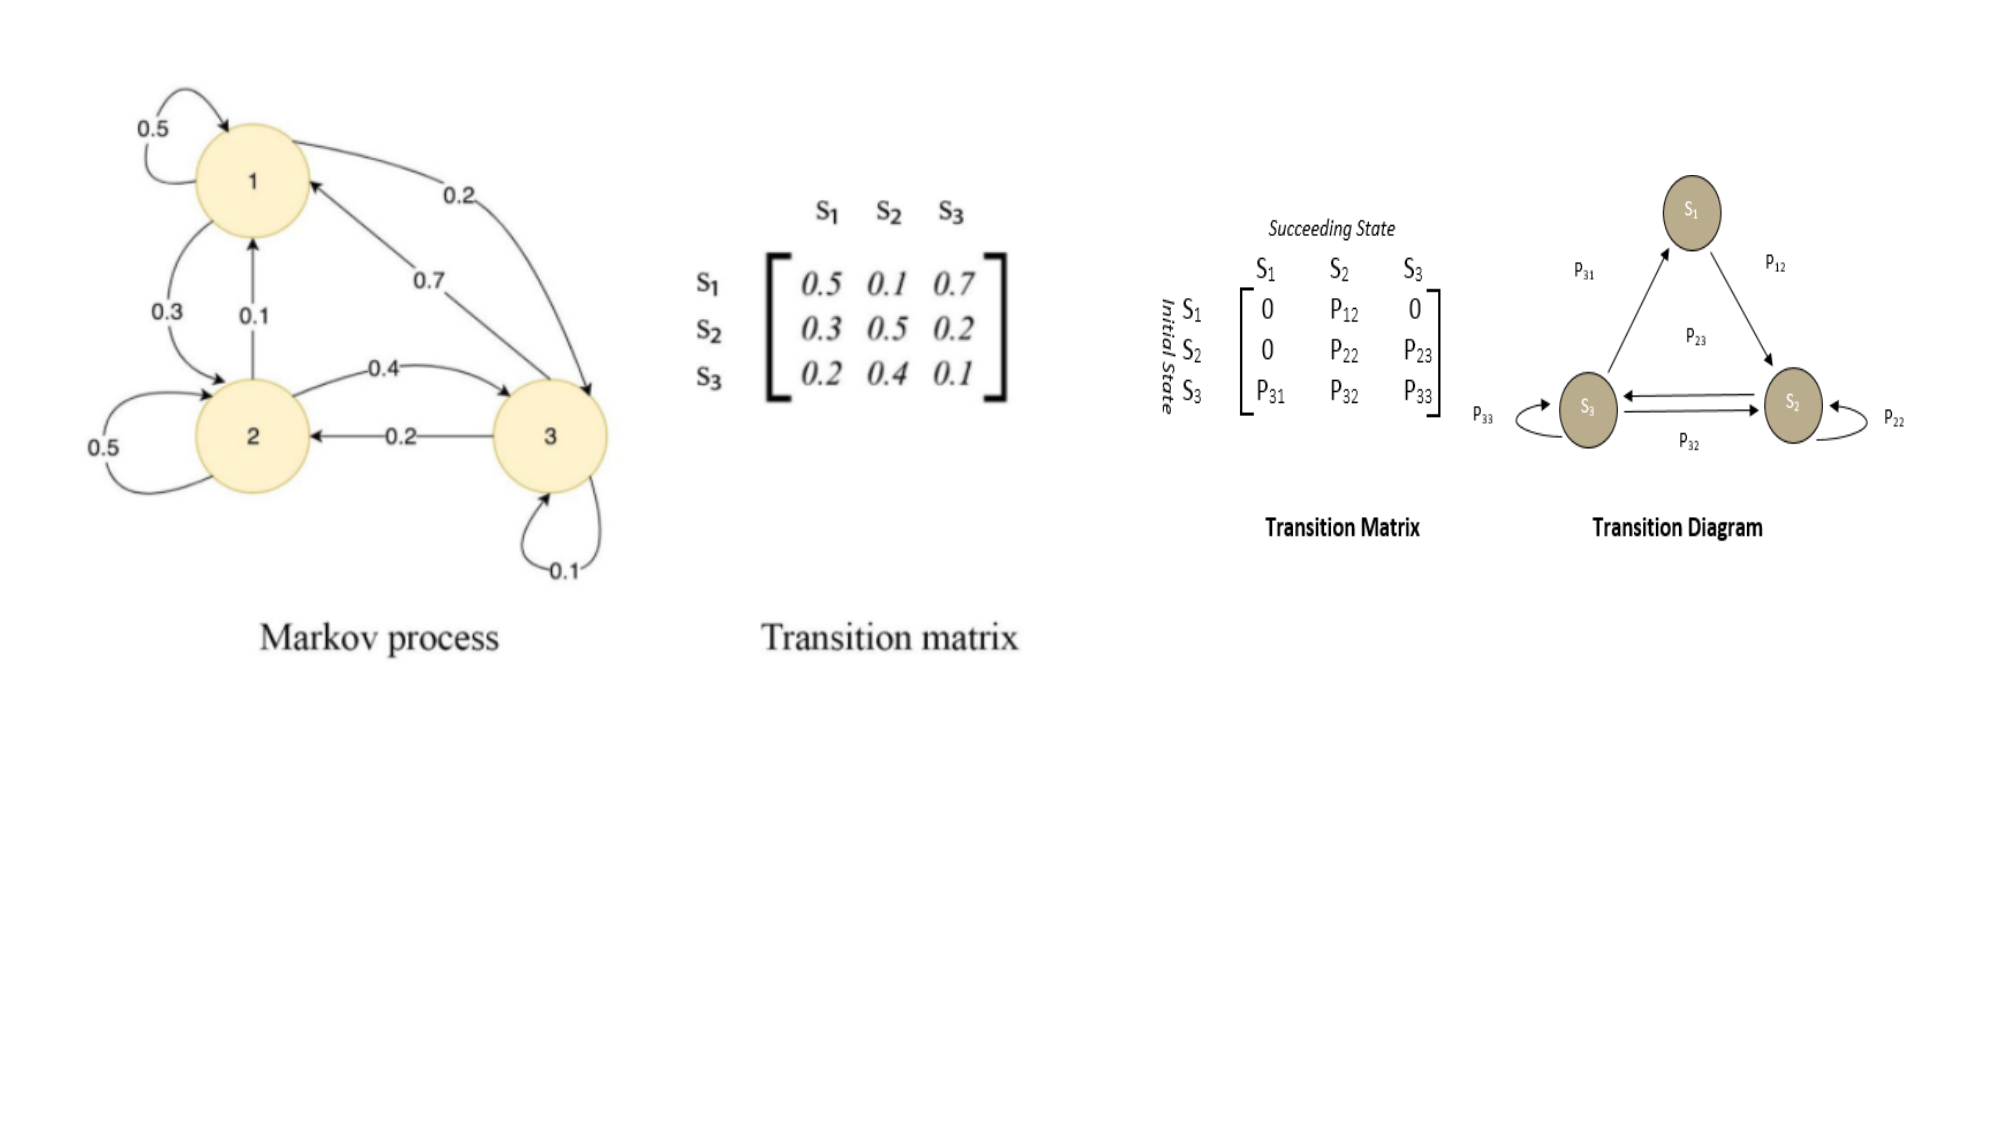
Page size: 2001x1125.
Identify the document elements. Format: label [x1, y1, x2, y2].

picture [1141, 175, 1929, 610]
picture [71, 74, 1061, 689]
